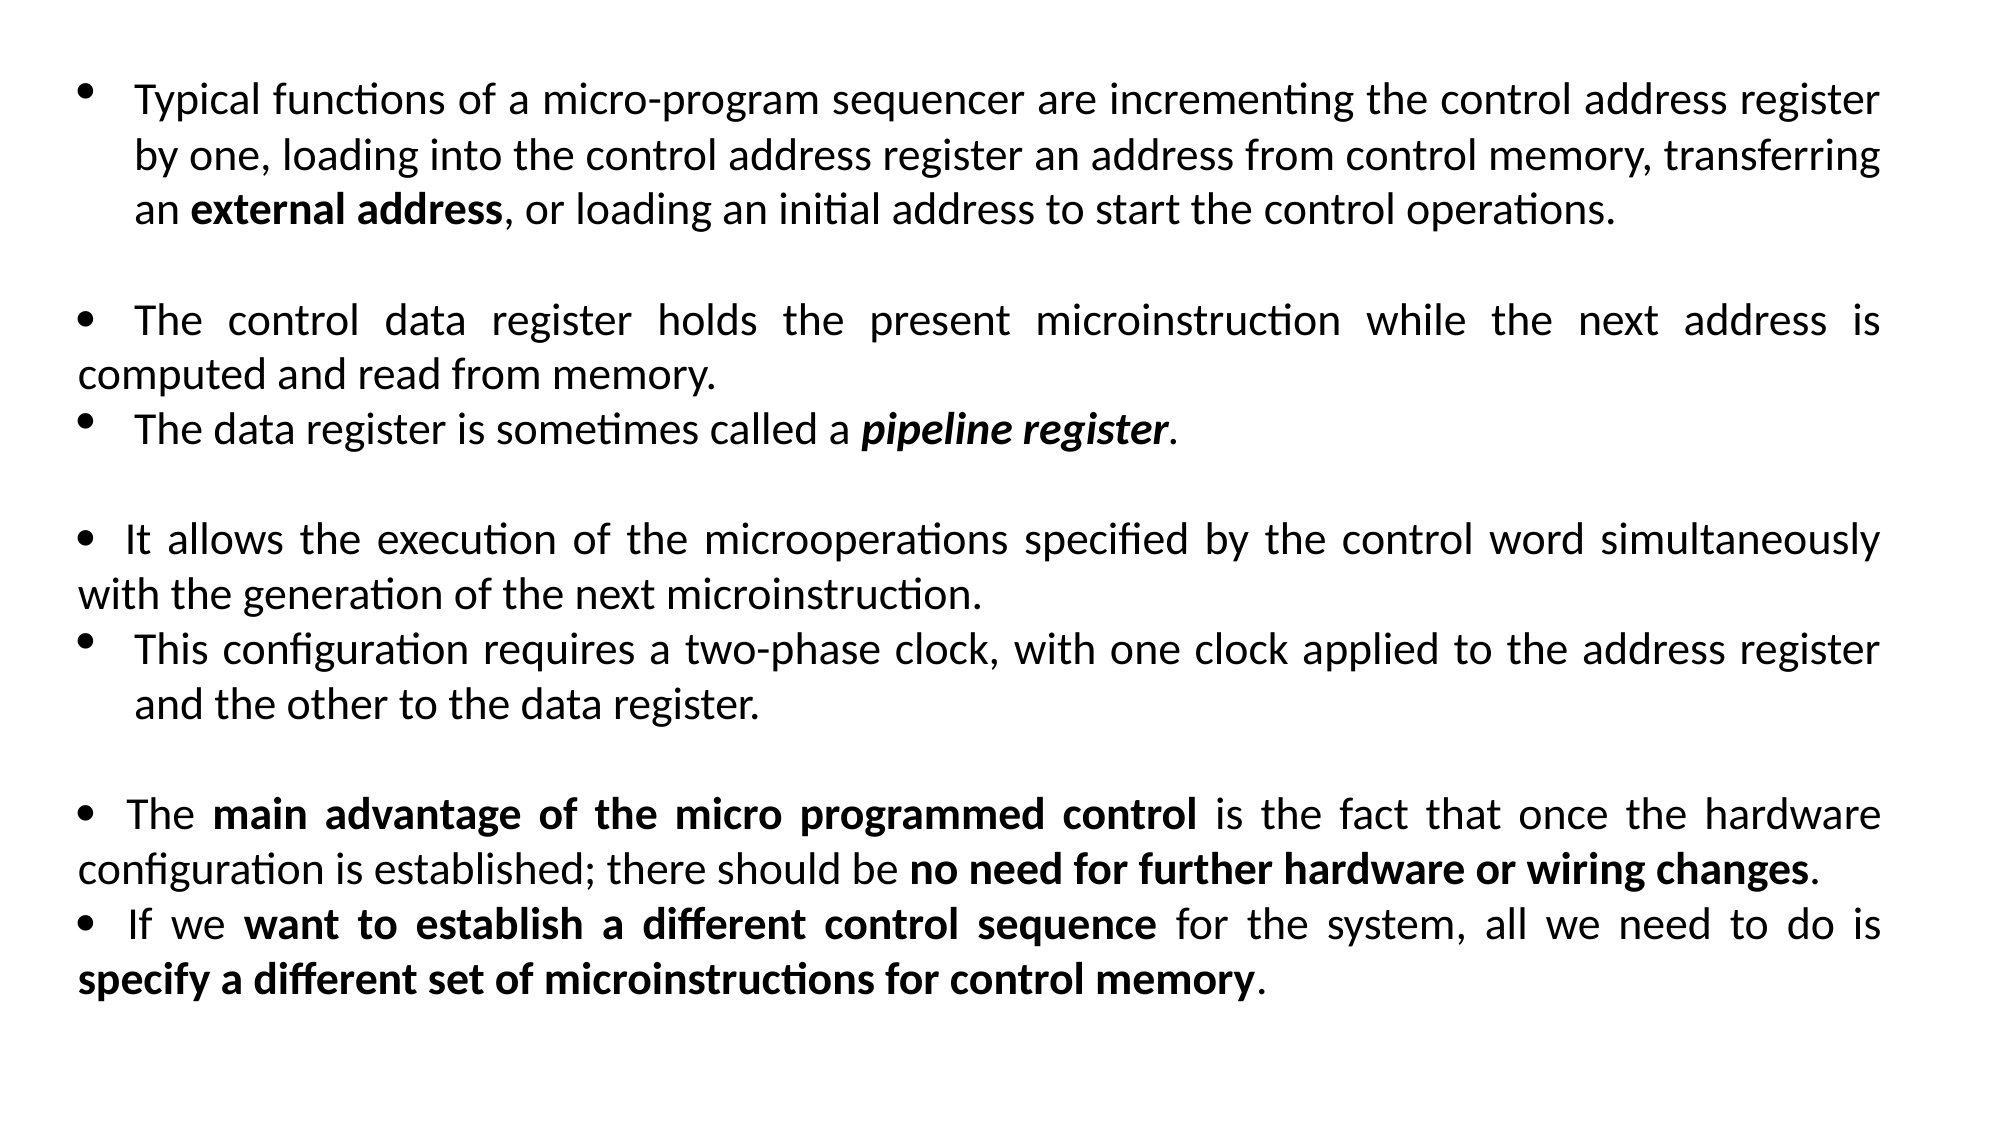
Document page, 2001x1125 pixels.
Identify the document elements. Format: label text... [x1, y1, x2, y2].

text_box Typical functions of a micro-program sequencer are incrementing the control address register by one, loading into the control address register an address from control memory, transferring an external address, or loading an initial address to start the control operations.  The control data register holds the present microinstruction while the next address is computed and read from memory. The data register is sometimes called a pipeline register.  It allows the execution of the microoperations specified by the control word simultaneously with the generation of the next microinstruction. This configuration requires a two-phase clock, with one clock applied to the address register and the other to the data register.  The main advantage of the micro programmed control is the fact that once the hardware configuration is established; there should be no need for further hardware or wiring changes.  If we want to establish a different control sequence for the system, all we need to do is specify a different set of microinstructions for control memory. [63, 61, 1898, 1012]
